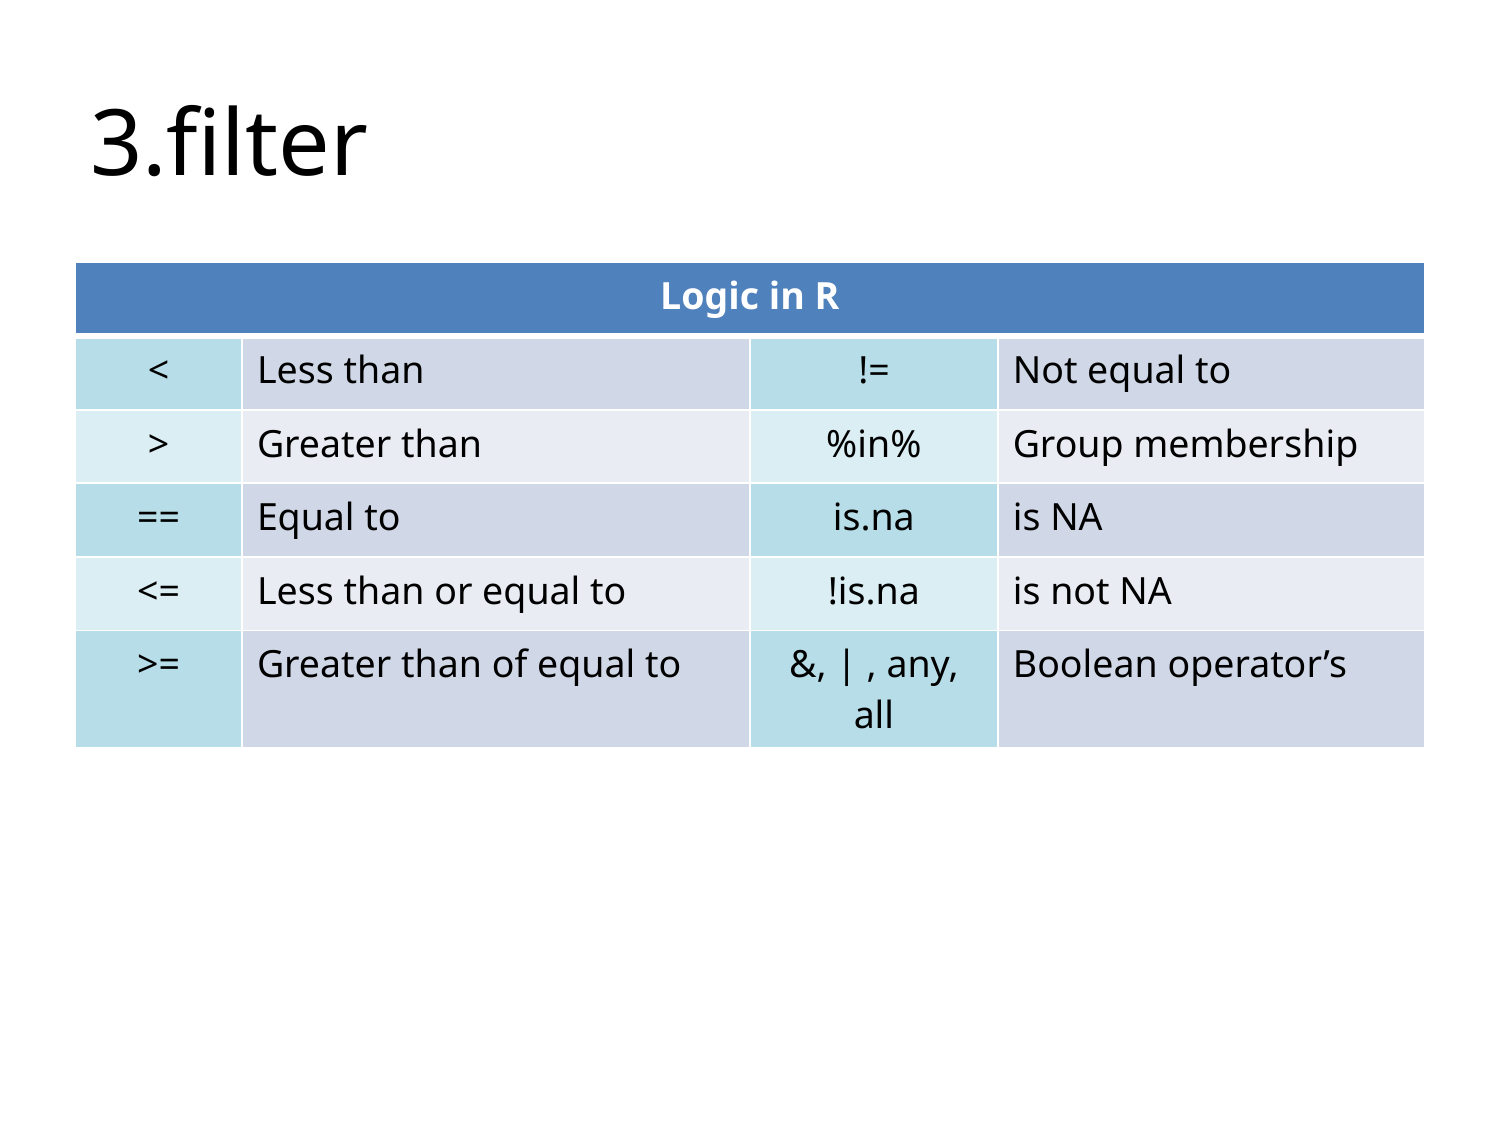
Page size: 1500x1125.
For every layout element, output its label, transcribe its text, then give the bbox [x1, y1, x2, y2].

table_cell Greater than [243, 411, 749, 482]
table_cell < [76, 339, 241, 409]
table_cell Equal to [243, 484, 749, 556]
table_cell Less than [243, 339, 749, 409]
table_cell is.na [751, 484, 997, 556]
table_cell == [76, 484, 241, 556]
table_cell >= [76, 631, 241, 747]
table_cell Less than or equal to [243, 558, 749, 630]
table_cell Greater than of equal to [243, 631, 749, 747]
table_header Logic in R [76, 263, 1424, 333]
table_cell !is.na [751, 558, 997, 630]
table_cell is NA [999, 484, 1424, 556]
table_cell != [751, 339, 997, 409]
table_cell Boolean operator’s [999, 631, 1424, 747]
table_cell %in% [751, 411, 997, 482]
table_cell &, | , any, all [751, 631, 997, 747]
table_cell Not equal to [999, 339, 1424, 409]
table_cell is not NA [999, 558, 1424, 630]
table_cell <= [76, 558, 241, 630]
table_cell Group membership [999, 411, 1424, 482]
title 3.filter [75, 45, 1425, 233]
table_cell > [76, 411, 241, 482]
